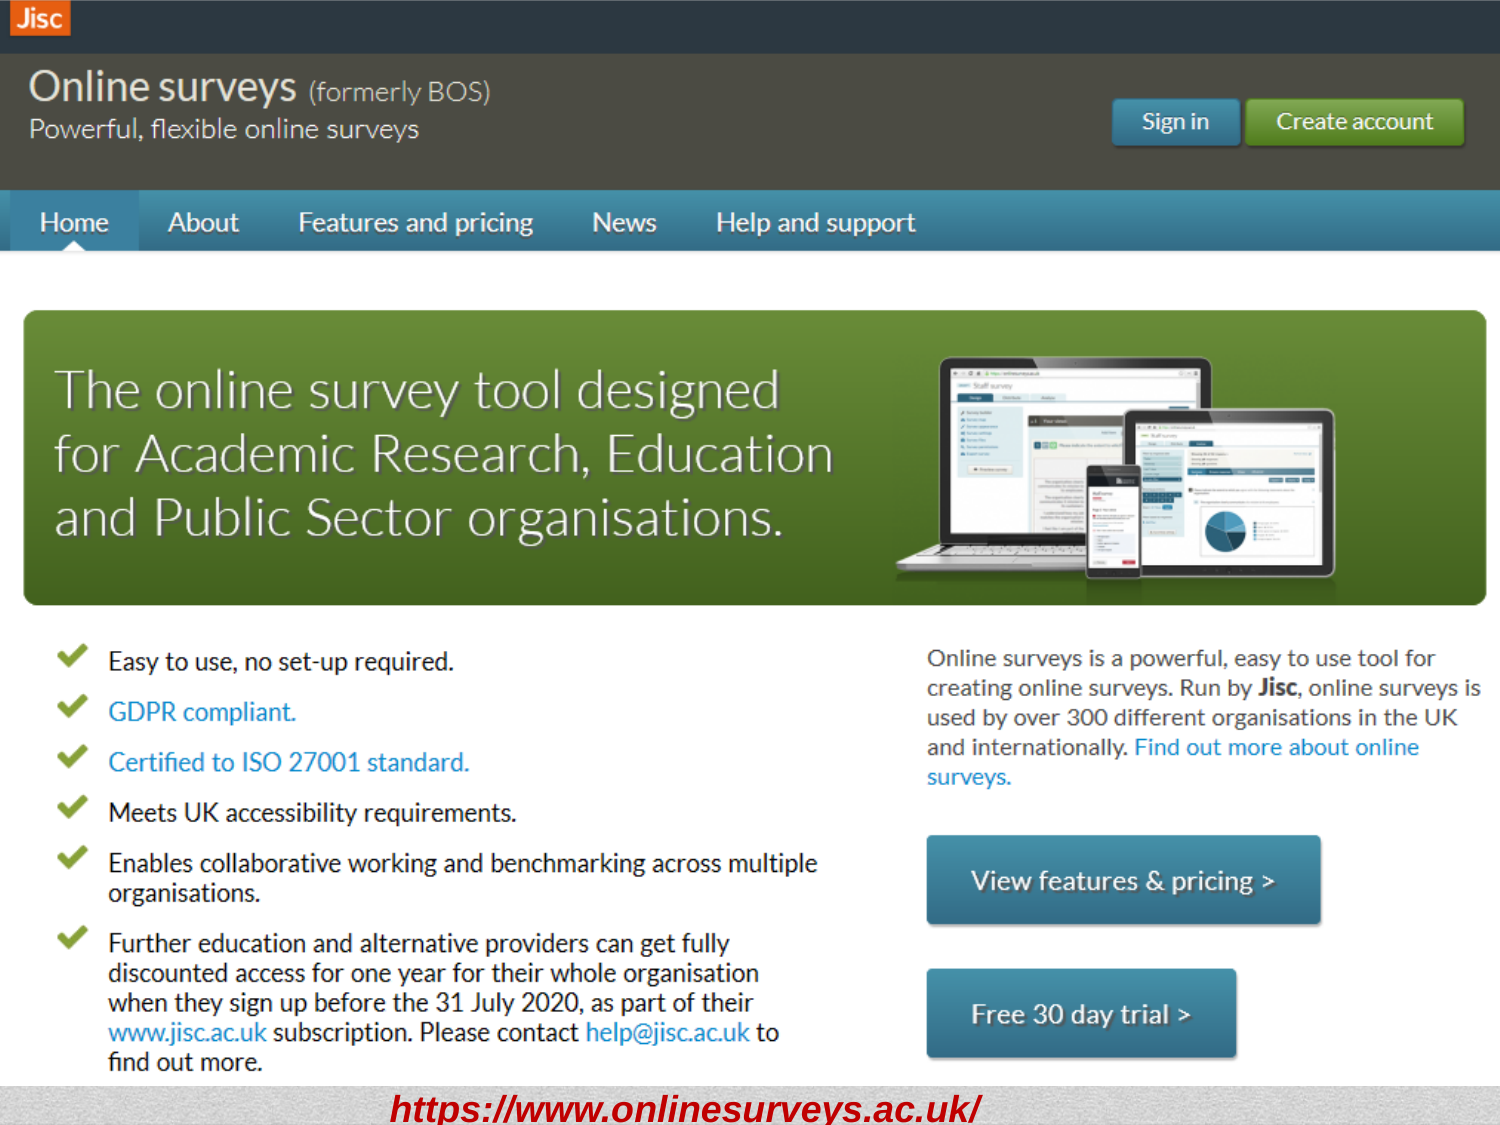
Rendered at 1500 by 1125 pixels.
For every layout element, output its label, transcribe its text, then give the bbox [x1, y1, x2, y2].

text_box https://www.onlinesurveys.ac.uk/ [374, 1097, 996, 1125]
picture [0, 0, 1500, 1087]
